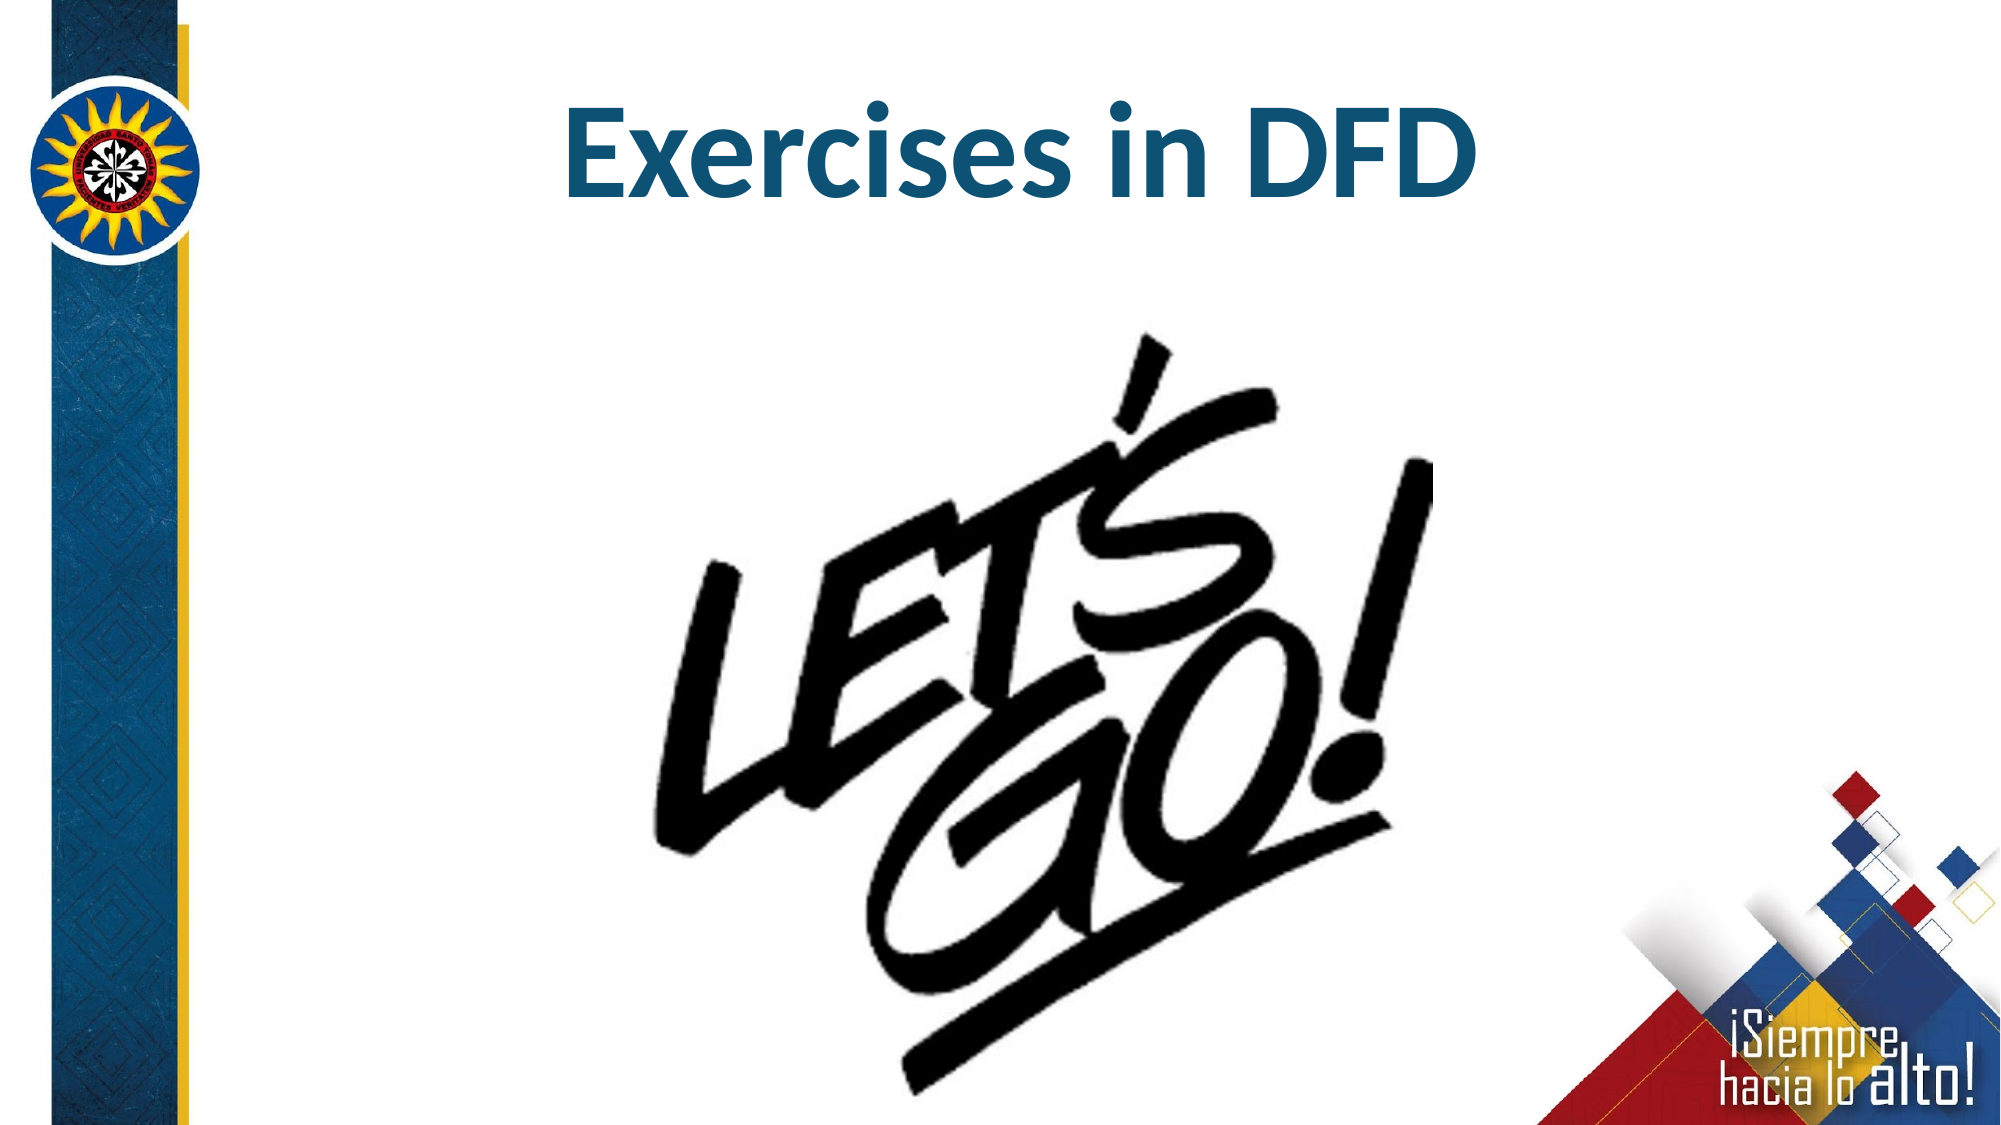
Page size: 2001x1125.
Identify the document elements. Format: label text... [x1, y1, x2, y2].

picture [0, 0, 2001, 1125]
text_box Exercises in DFD [546, 52, 1537, 233]
